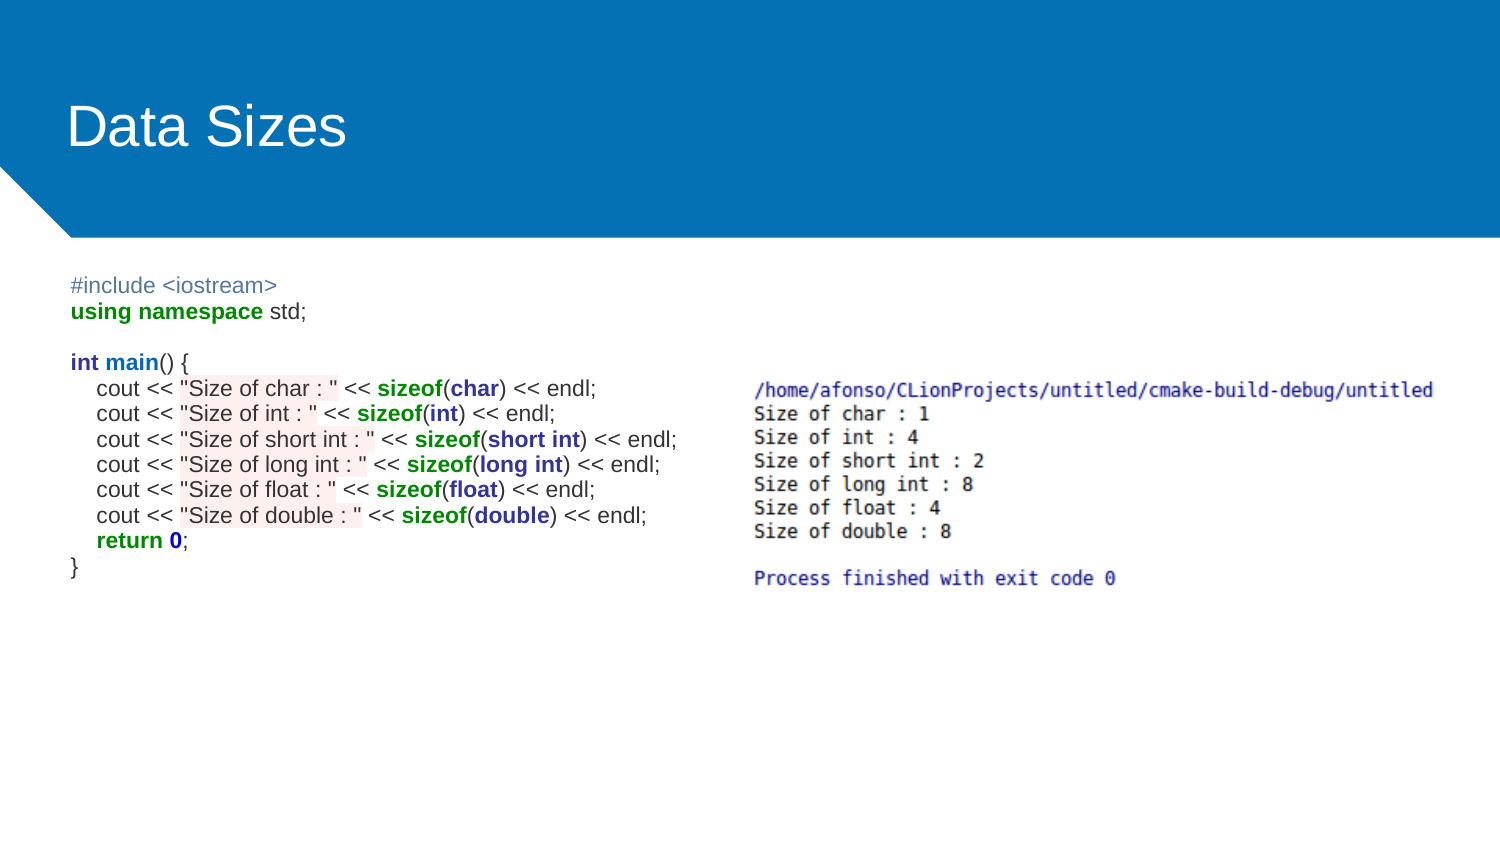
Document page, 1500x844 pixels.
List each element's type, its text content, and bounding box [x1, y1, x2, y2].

title Data Sizes [51, 72, 1449, 167]
list #include <iostream> using namespace std; int main() { cout << "Size of char : " << sizeof(char) << endl; cout << "Size of int : " << sizeof(int) << endl; cout << "Size of short int : " << sizeof(short int) << endl; cout << "Size of long int : " << sizeof(long int) << endl; cout << "Size of float : " << sizeof(float) << endl; cout << "Size of double : " << sizeof(double) << endl; return 0; } [55, 258, 720, 819]
picture [737, 380, 1450, 602]
